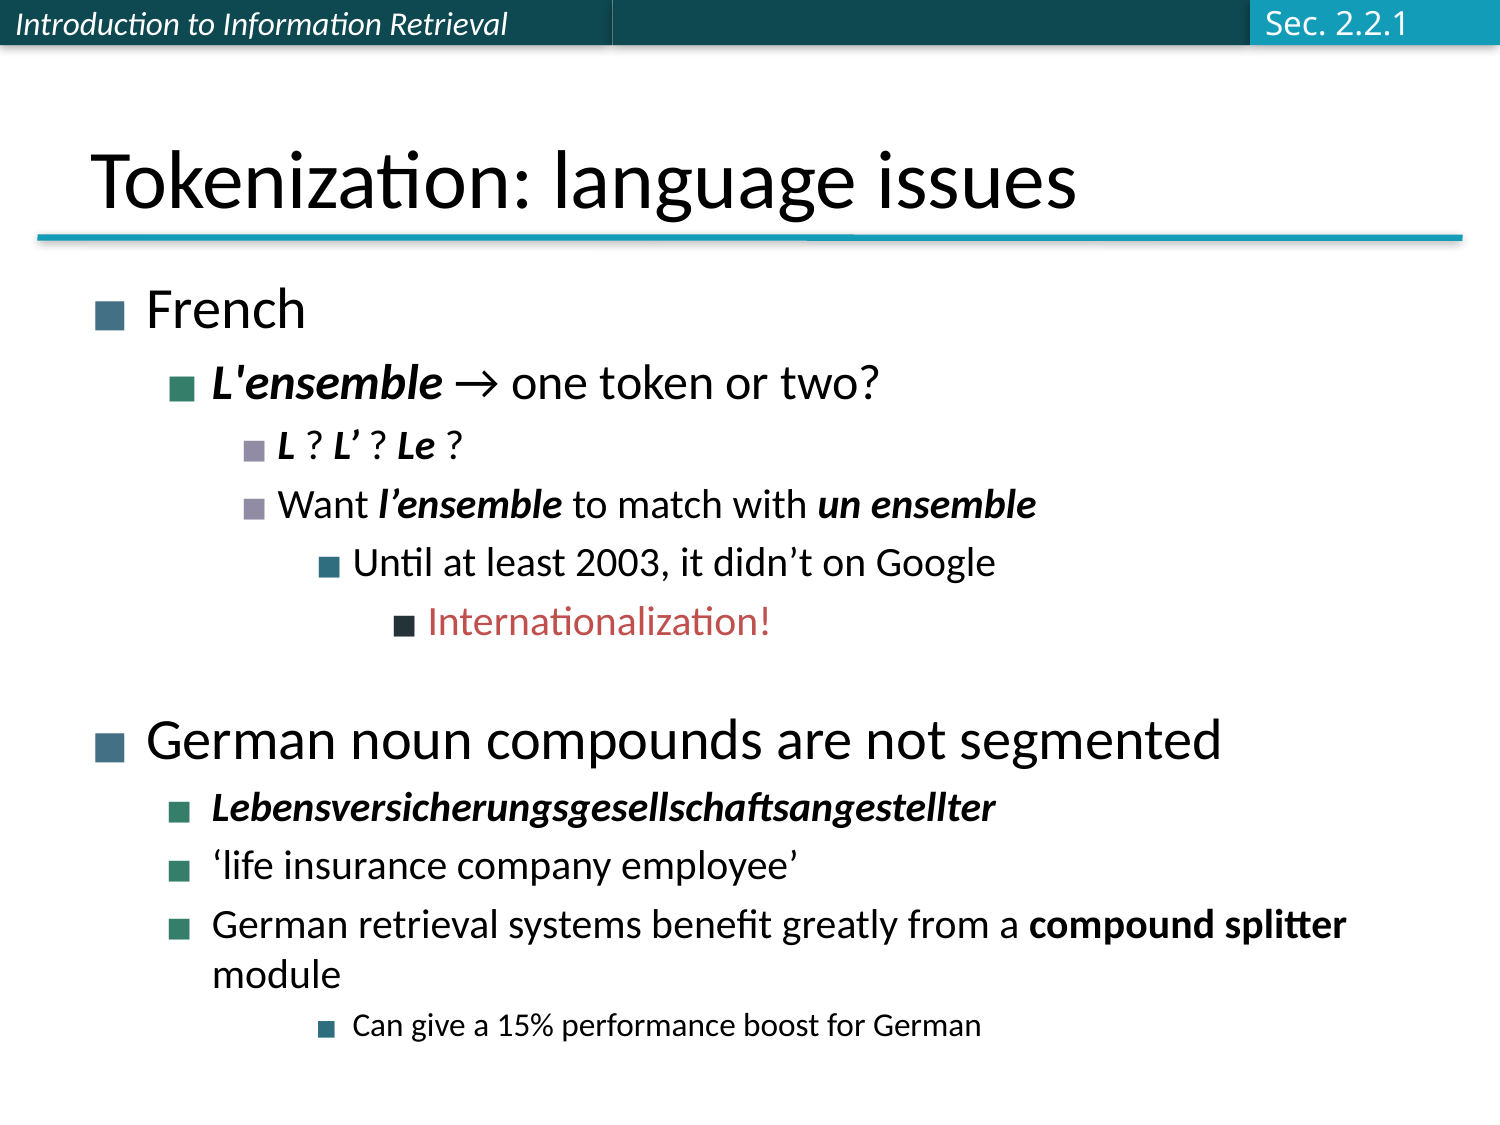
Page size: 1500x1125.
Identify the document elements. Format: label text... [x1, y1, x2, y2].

text_box Sec. 2.2.1 [1249, 0, 1441, 50]
list French L'ensemble → one token or two? L ? L’ ? Le ? Want l’ensemble to match with un ensemble Until at least 2003, it didn’t on Google Internationalization! German noun compounds are not segmented Lebensversicherungsgesellschaftsangestellter ‘life insurance company employee’ German retrieval systems benefit greatly from a compound splitter module Can give a 15% performance boost for German [75, 262, 1425, 1075]
title Tokenization: language issues [75, 45, 1425, 233]
